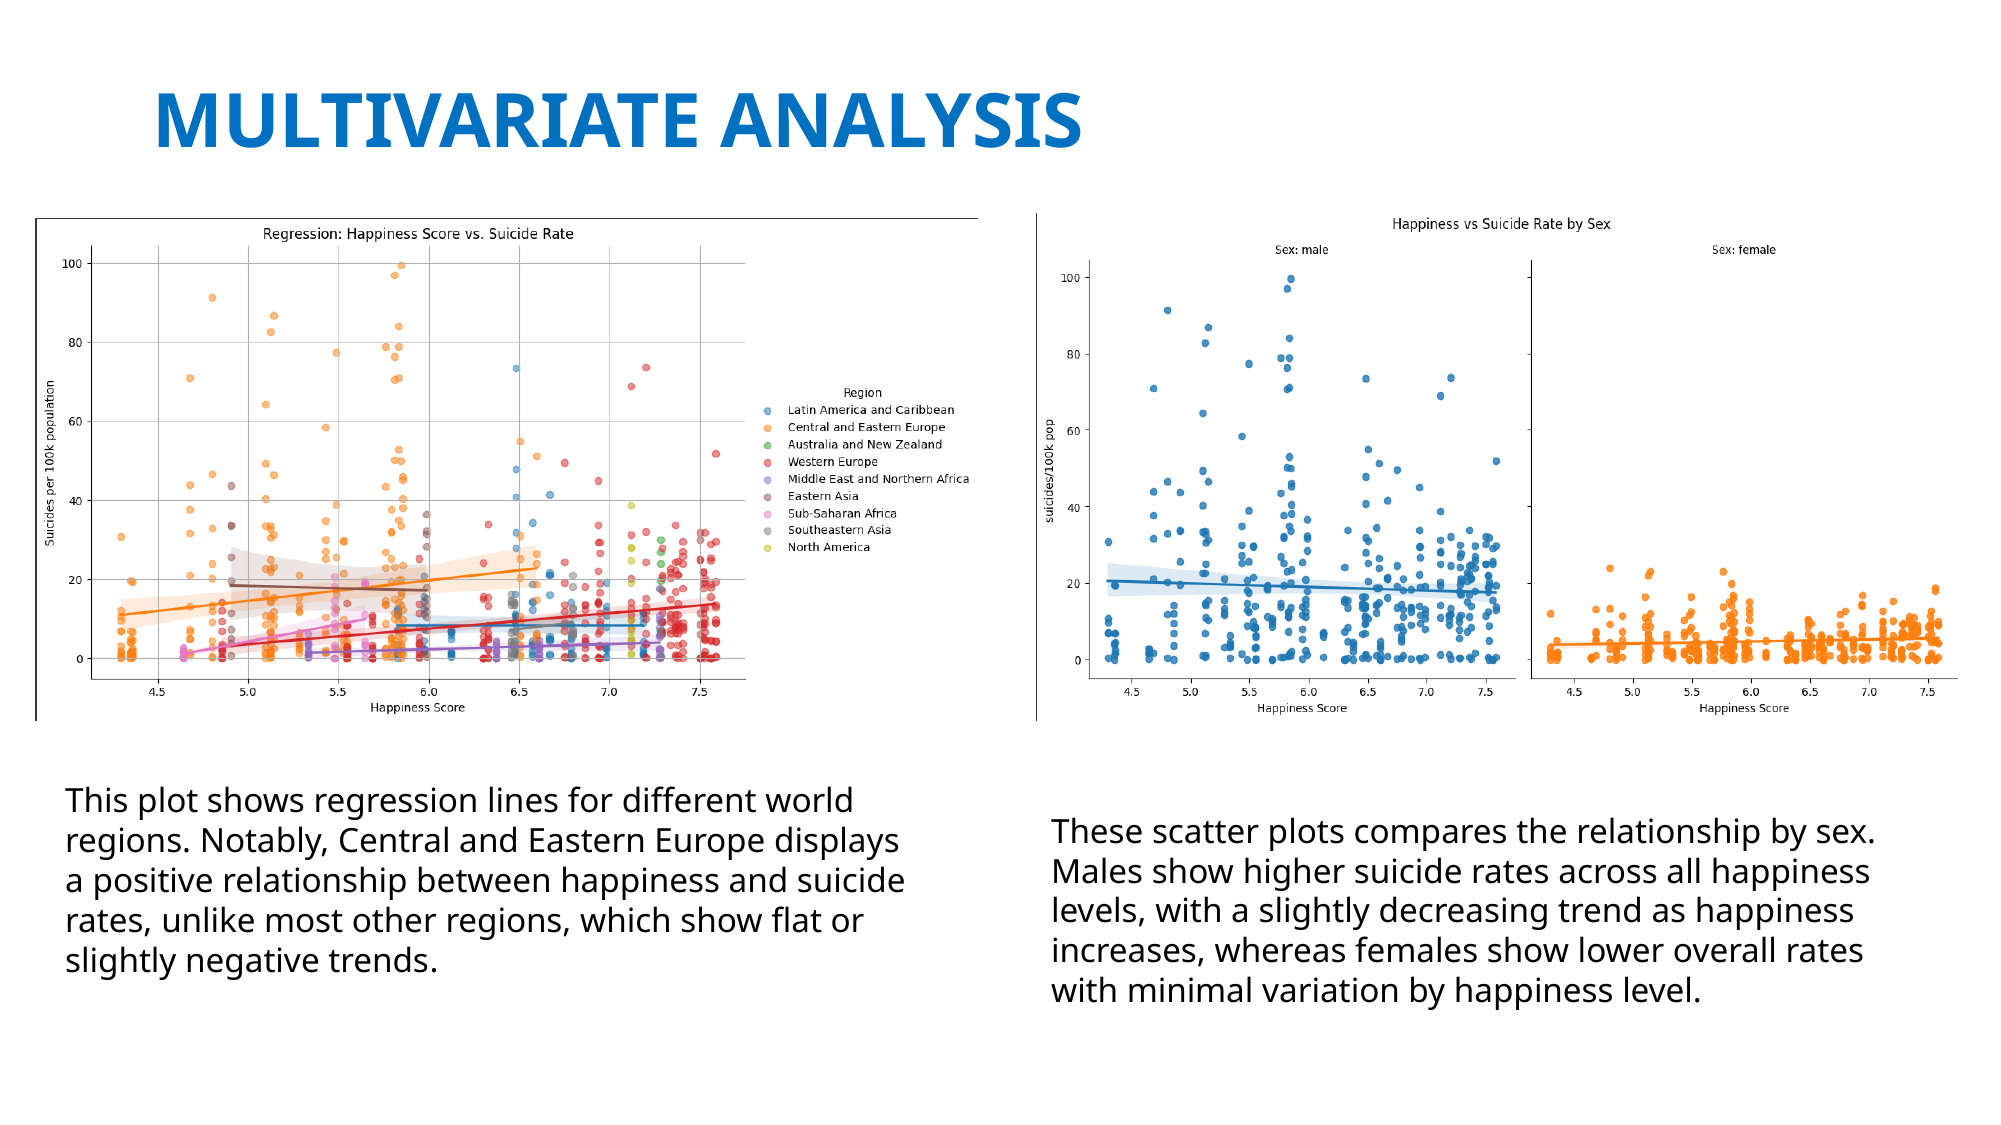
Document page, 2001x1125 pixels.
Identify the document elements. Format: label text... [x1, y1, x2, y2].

title MULTIVARIATE ANALYSIS [137, 59, 1863, 278]
text_box This plot shows regression lines for different world regions. Notably, Central and Eastern Europe displays a positive relationship between happiness and suicide rates, unlike most other regions, which show flat or slightly negative trends. [50, 772, 942, 987]
text_box These scatter plots compares the relationship by sex. Males show higher suicide rates across all happiness levels, with a slightly decreasing trend as happiness increases, whereas females show lower overall rates with minimal variation by happiness level. [1036, 802, 1950, 1017]
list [35, 218, 978, 722]
picture [1035, 213, 1965, 722]
